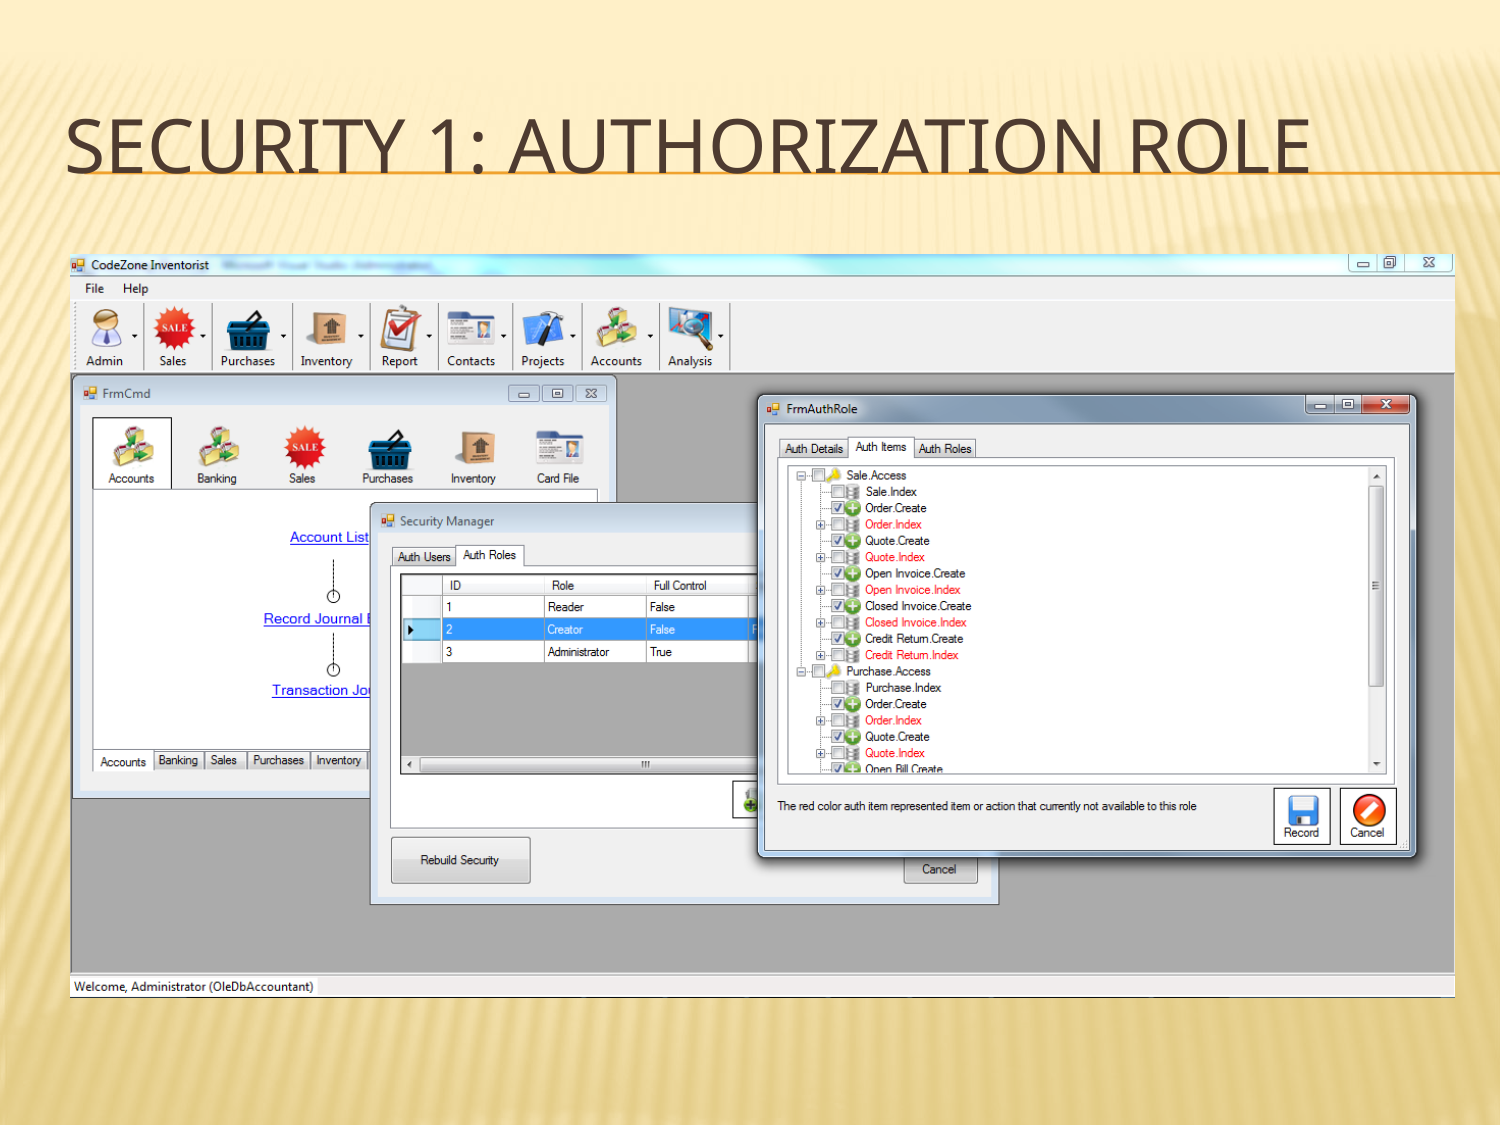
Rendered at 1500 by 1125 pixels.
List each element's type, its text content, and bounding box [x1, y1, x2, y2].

title Security 1: Authorization role [50, 75, 1475, 213]
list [70, 254, 1455, 998]
